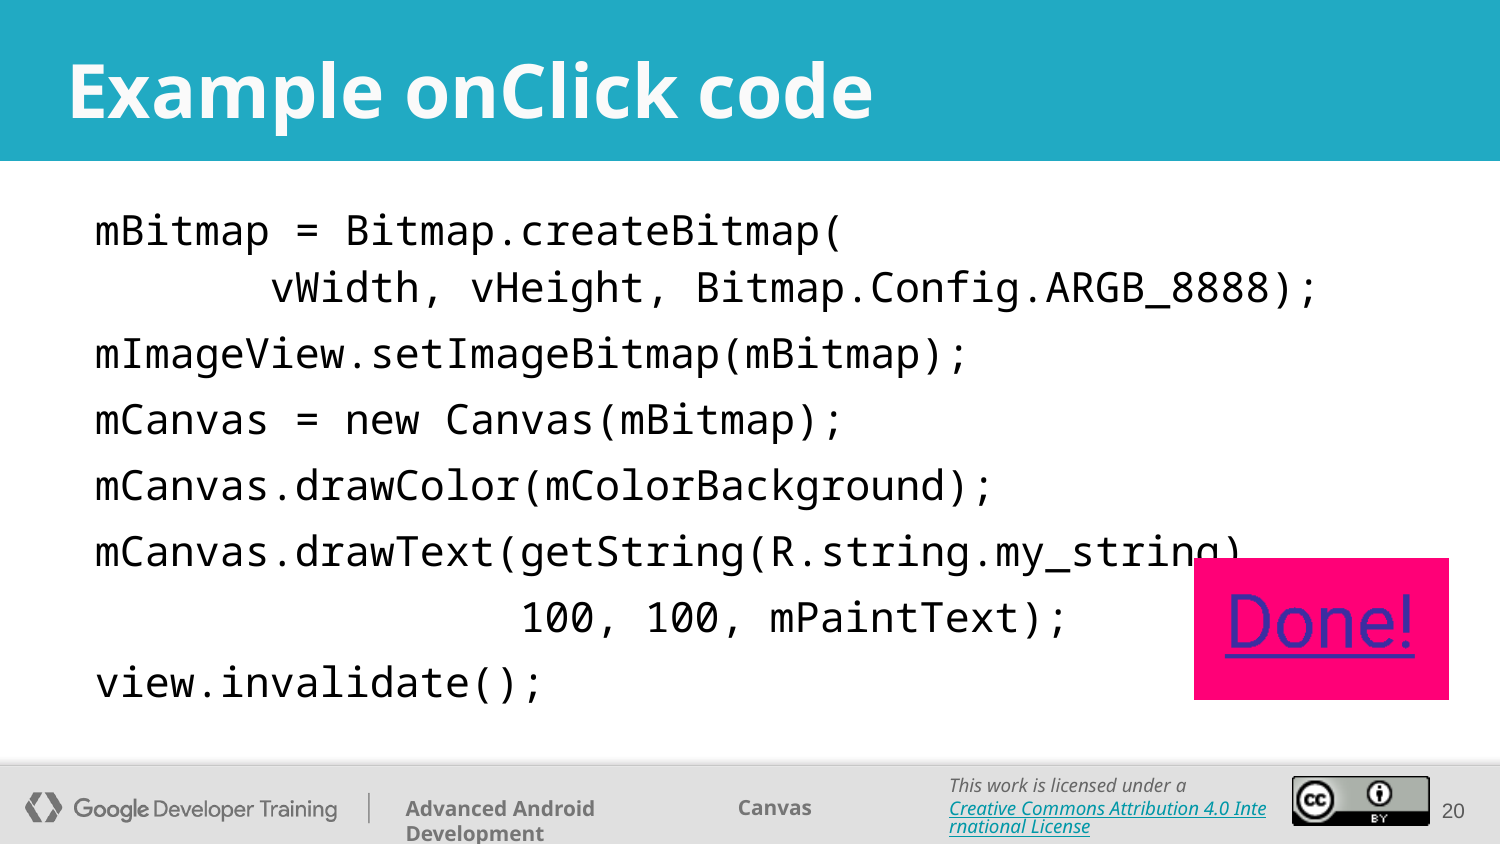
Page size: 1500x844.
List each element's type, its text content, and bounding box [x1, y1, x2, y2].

picture [0, 161, 1500, 844]
list mBitmap = Bitmap.createBitmap( vWidth, vHeight, Bitmap.Config.ARGB_8888); mImageView.setImageBitmap(mBitmap); mCanvas = new Canvas(mBitmap); mCanvas.drawColor(mColorBackground); mCanvas.drawText(getString(R.string.my_string), 100, 100, mPaintText); view.invalidate(); [79, 181, 1471, 732]
title Example onClick code [51, 28, 1449, 122]
slide_number ‹#› [1389, 777, 1480, 842]
